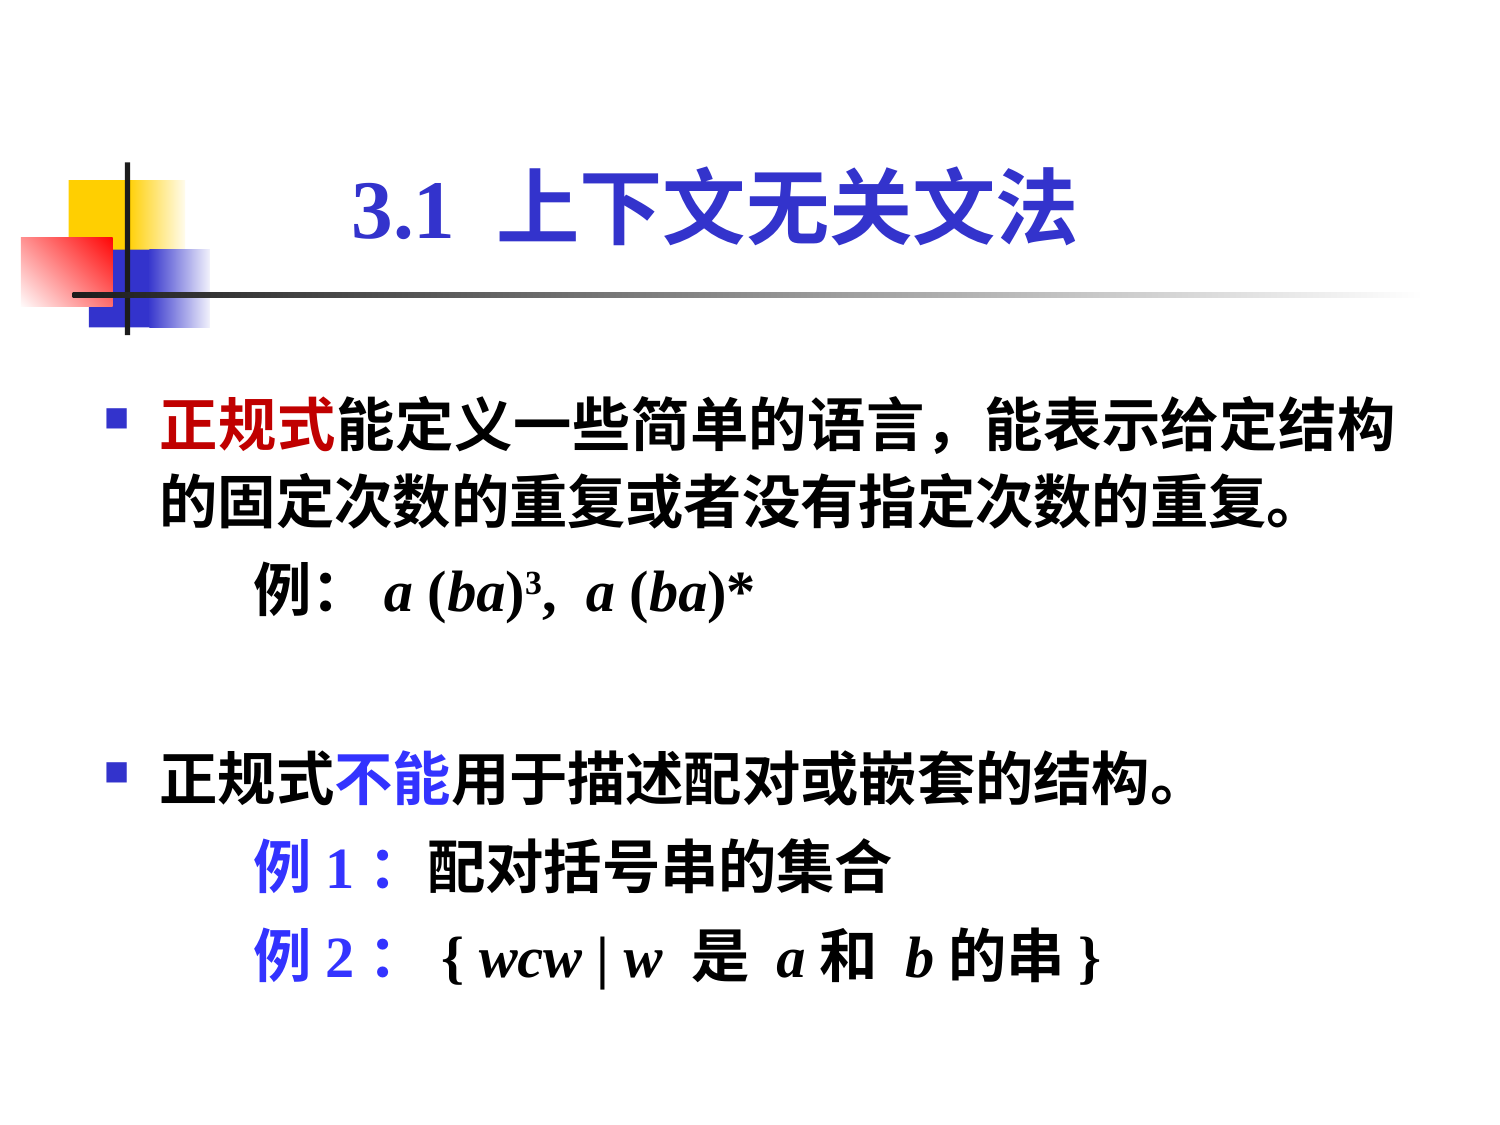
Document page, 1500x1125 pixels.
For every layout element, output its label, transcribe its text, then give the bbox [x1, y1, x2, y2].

list 正规式能定义一些简单的语言，能表示给定结构的固定次数的重复或者没有指定次数的重复。 例：a (ba)3, a (ba)* 正规式不能用于描述配对或嵌套的结构。 例1：配对括号串的集合 例2：{ wcw | w 是 a和 b的串} [88, 373, 1412, 1000]
title 3.1 上下文无关文法 [188, 54, 1242, 263]
